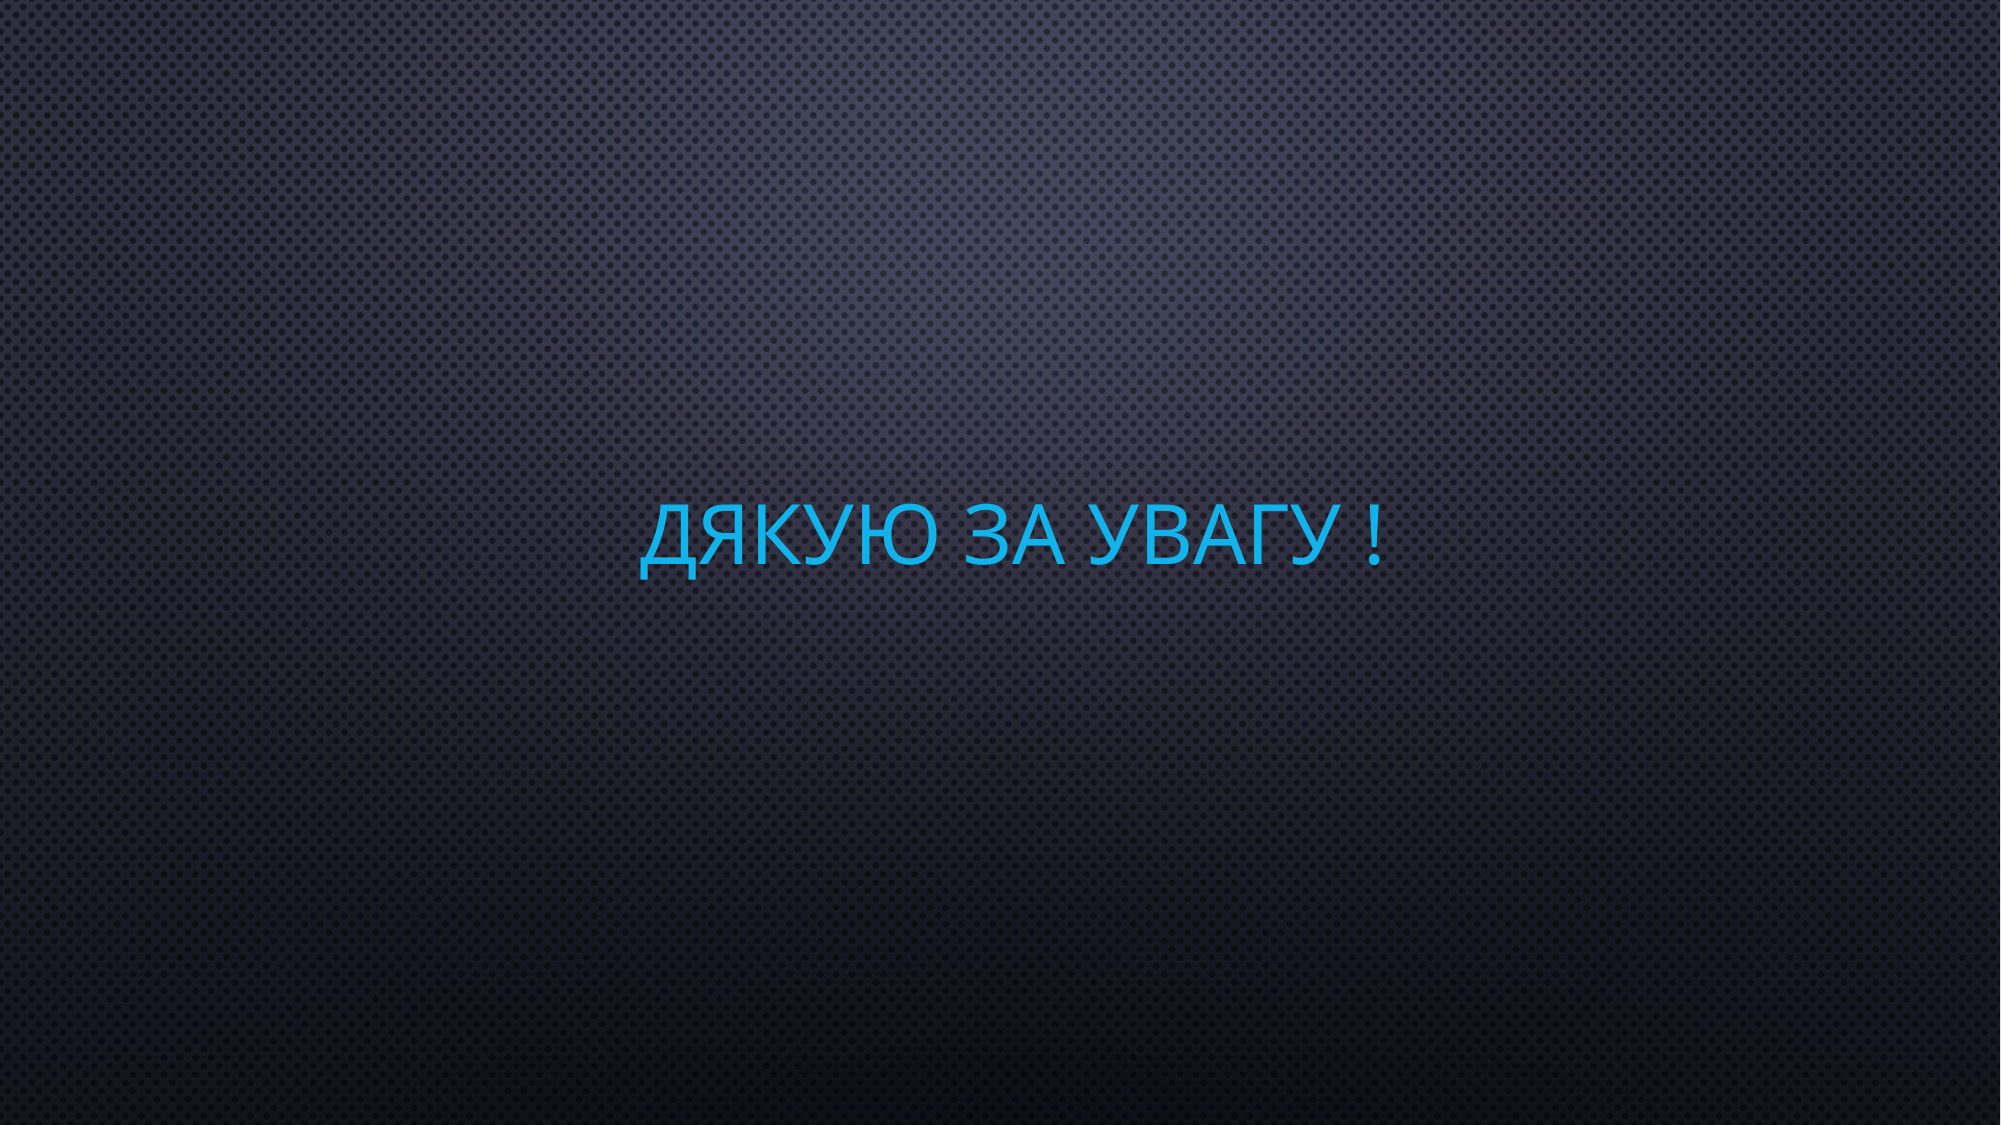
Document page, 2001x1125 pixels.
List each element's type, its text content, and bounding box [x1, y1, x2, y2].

title Дякую за увагу ! [200, 375, 1826, 688]
